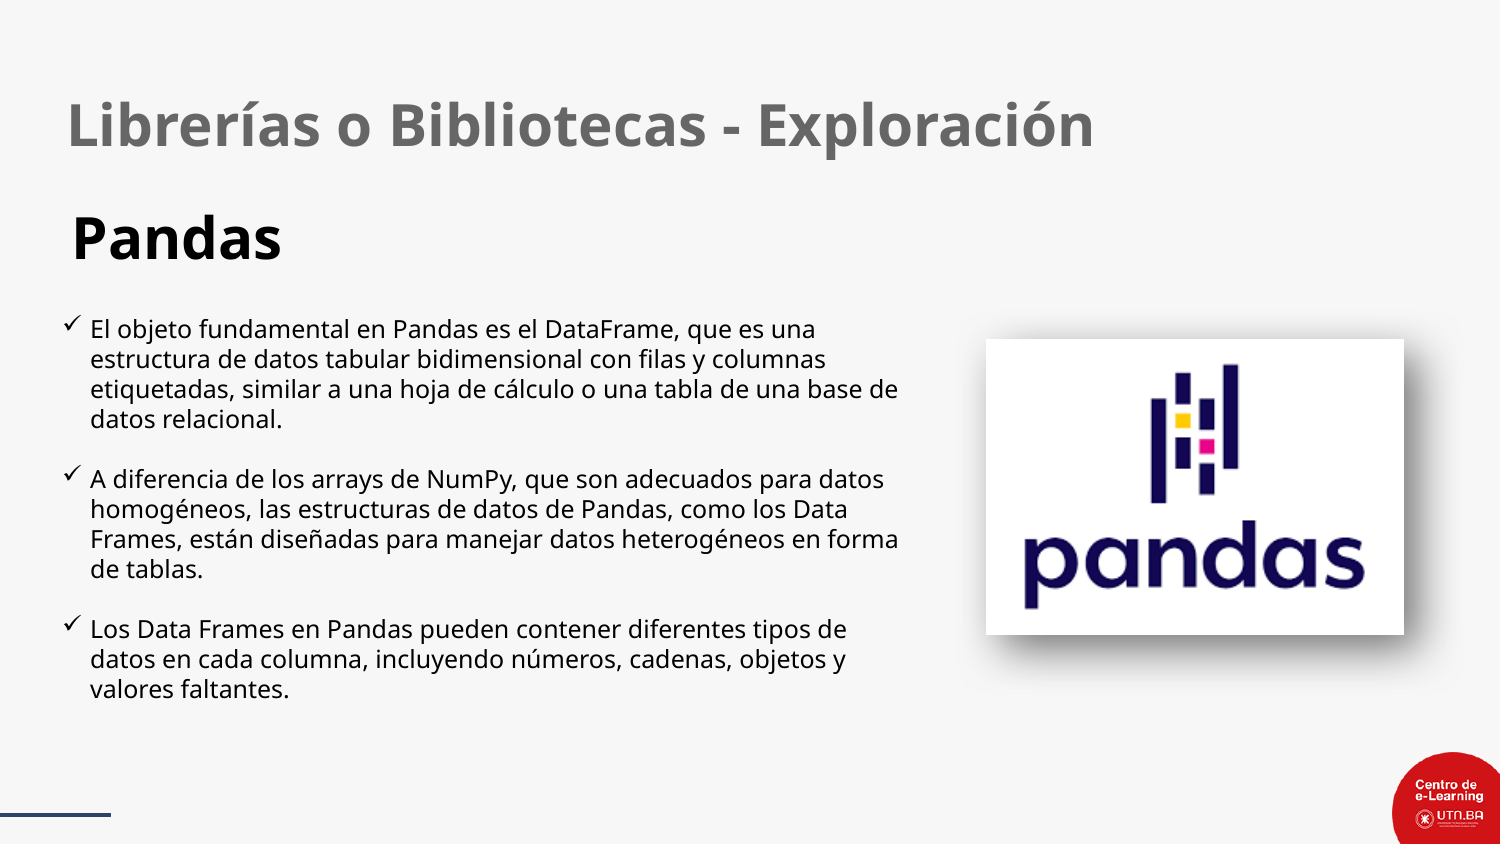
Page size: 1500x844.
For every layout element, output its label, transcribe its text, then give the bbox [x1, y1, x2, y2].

text_box El objeto fundamental en Pandas es el DataFrame, que es una estructura de datos tabular bidimensional con filas y columnas etiquetadas, similar a una hoja de cálculo o una tabla de una base de datos relacional. A diferencia de los arrays de NumPy, que son adecuados para datos homogéneos, las estructuras de datos de Pandas, como los Data Frames, están diseñadas para manejar datos heterogéneos en forma de tablas. Los Data Frames en Pandas pueden contener diferentes tipos de datos en cada columna, incluyendo números, cadenas, objetos y valores faltantes. [47, 306, 921, 711]
text_box Pandas [56, 193, 298, 279]
title Librerías o Bibliotecas - Exploración [51, 72, 1449, 167]
picture [0, 0, 1500, 844]
